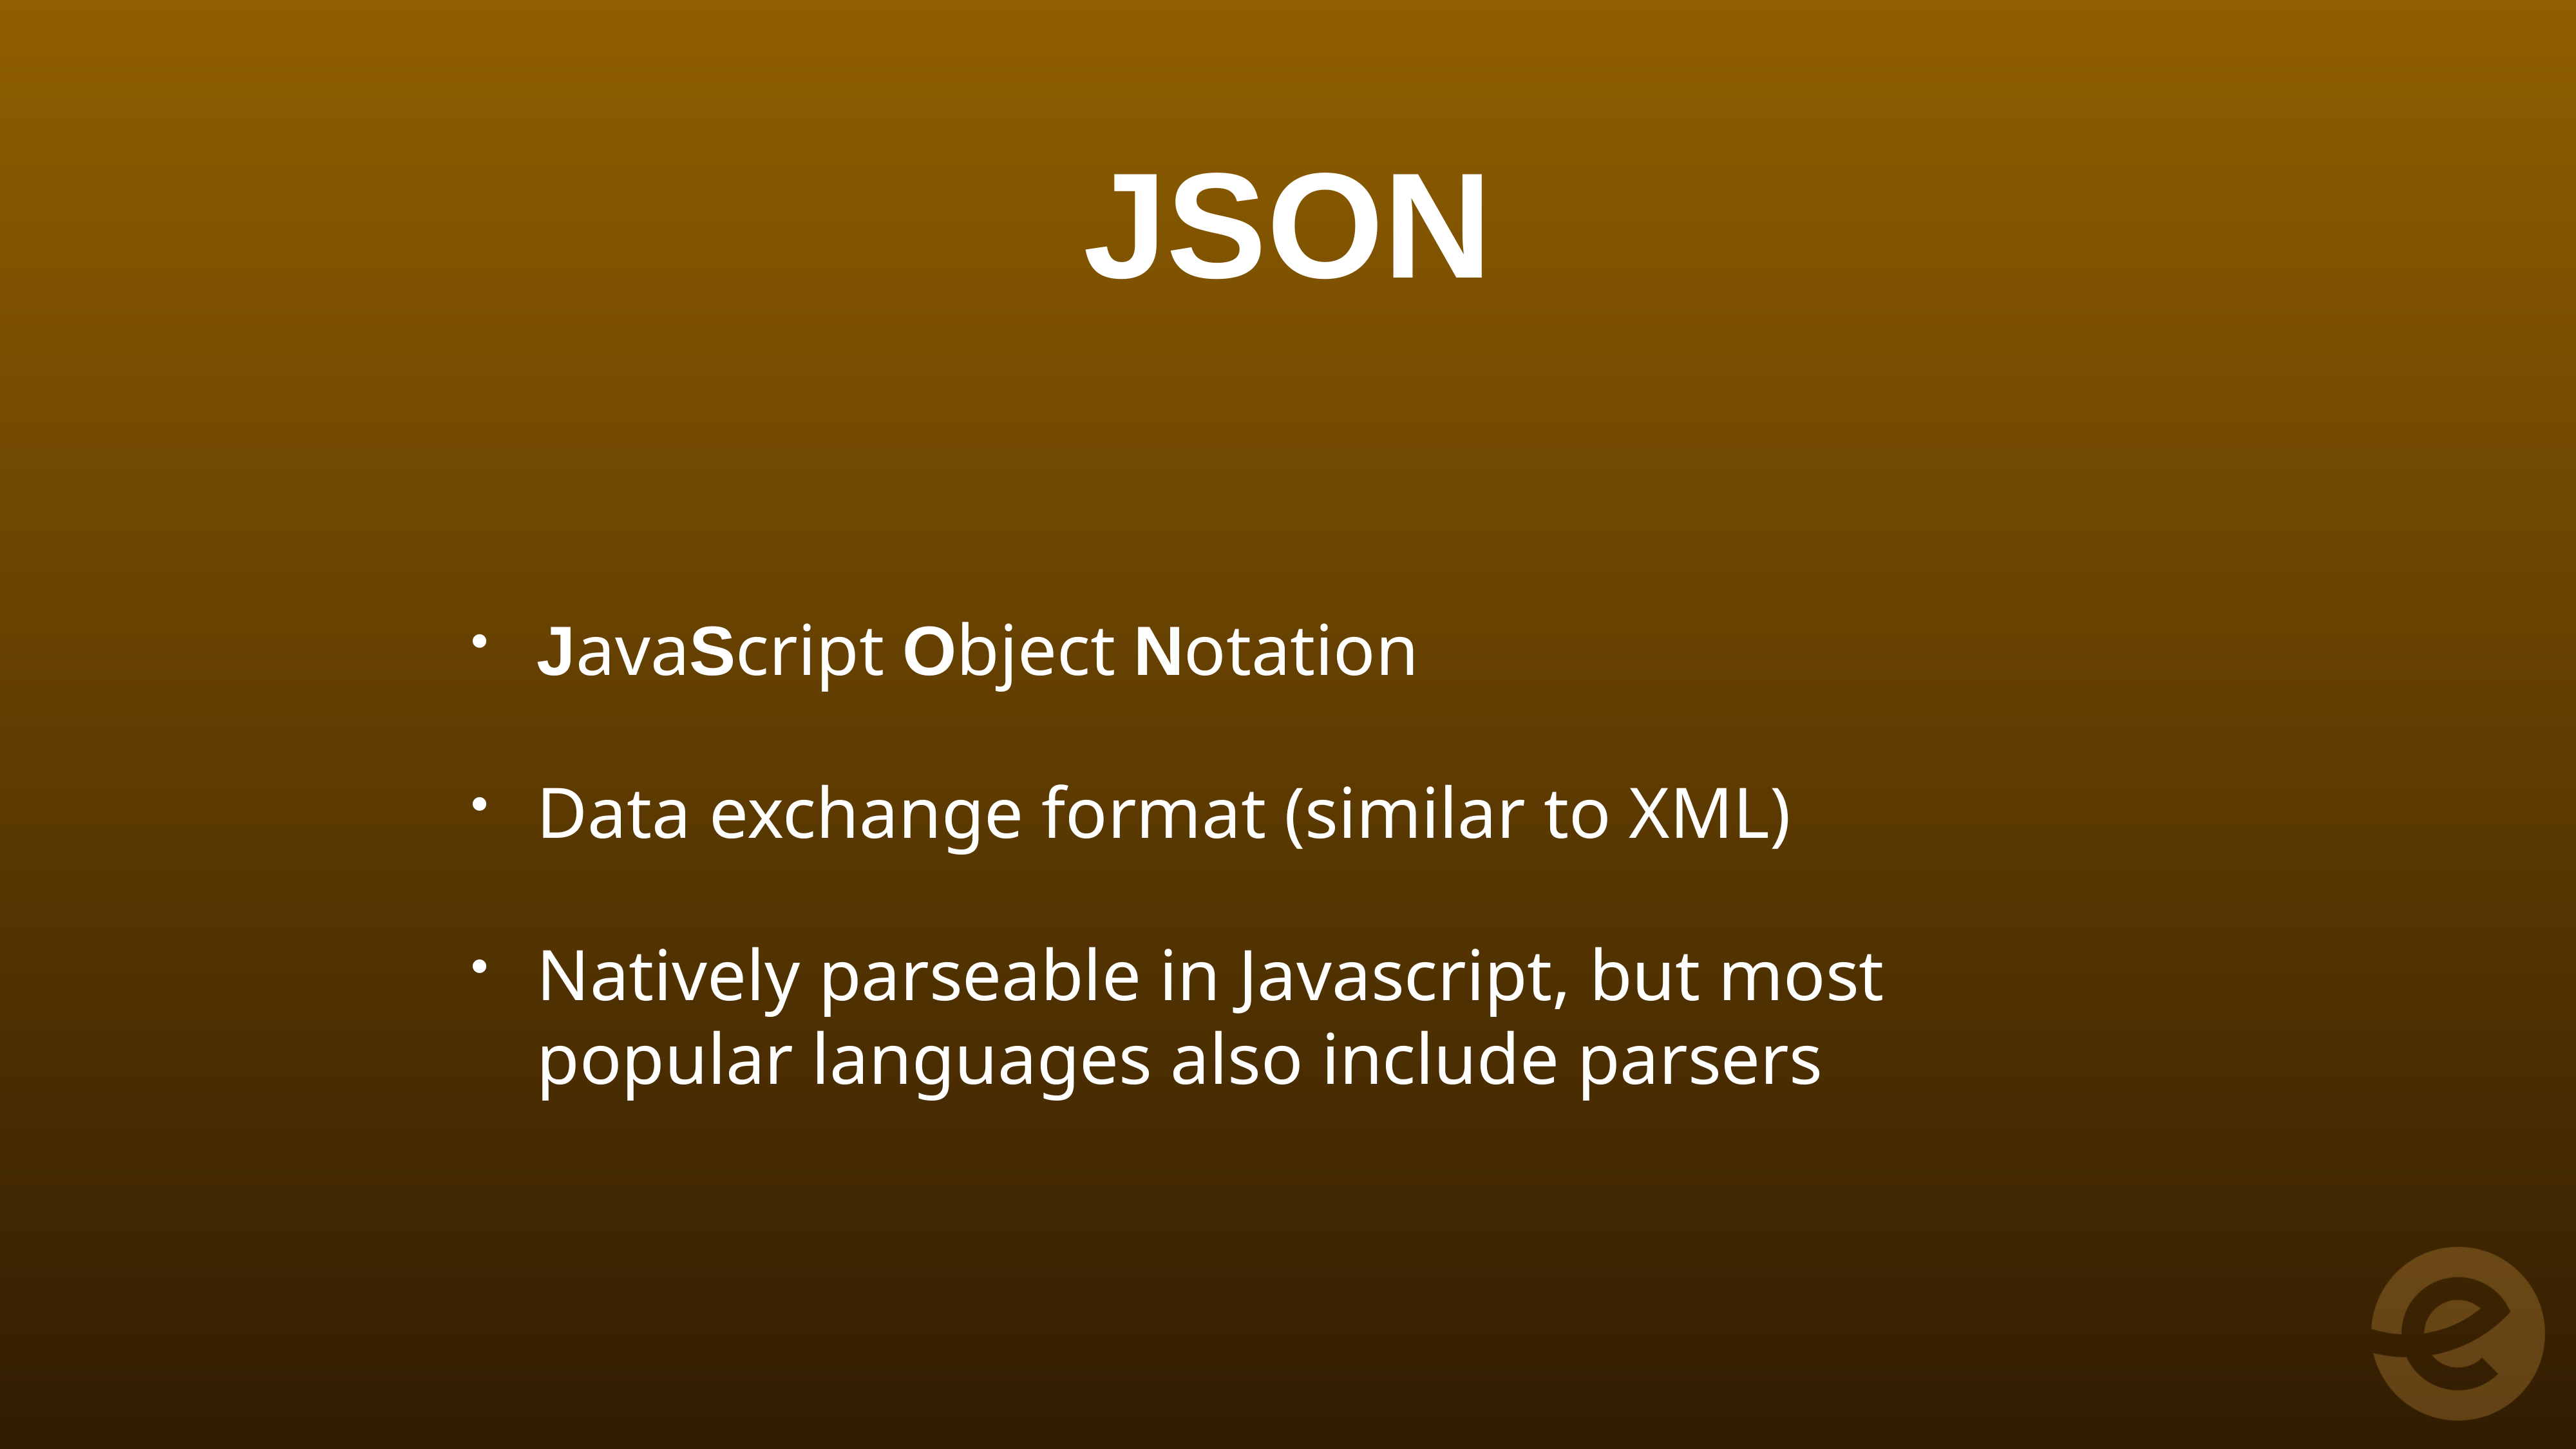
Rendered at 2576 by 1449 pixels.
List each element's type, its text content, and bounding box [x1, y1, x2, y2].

title JSON [463, 60, 2113, 376]
list JavaScript Object Notation Data exchange format (similar to XML) Natively parseable in Javascript, but most popular languages also include parsers [463, 384, 2113, 1320]
picture [2371, 1247, 2546, 1421]
